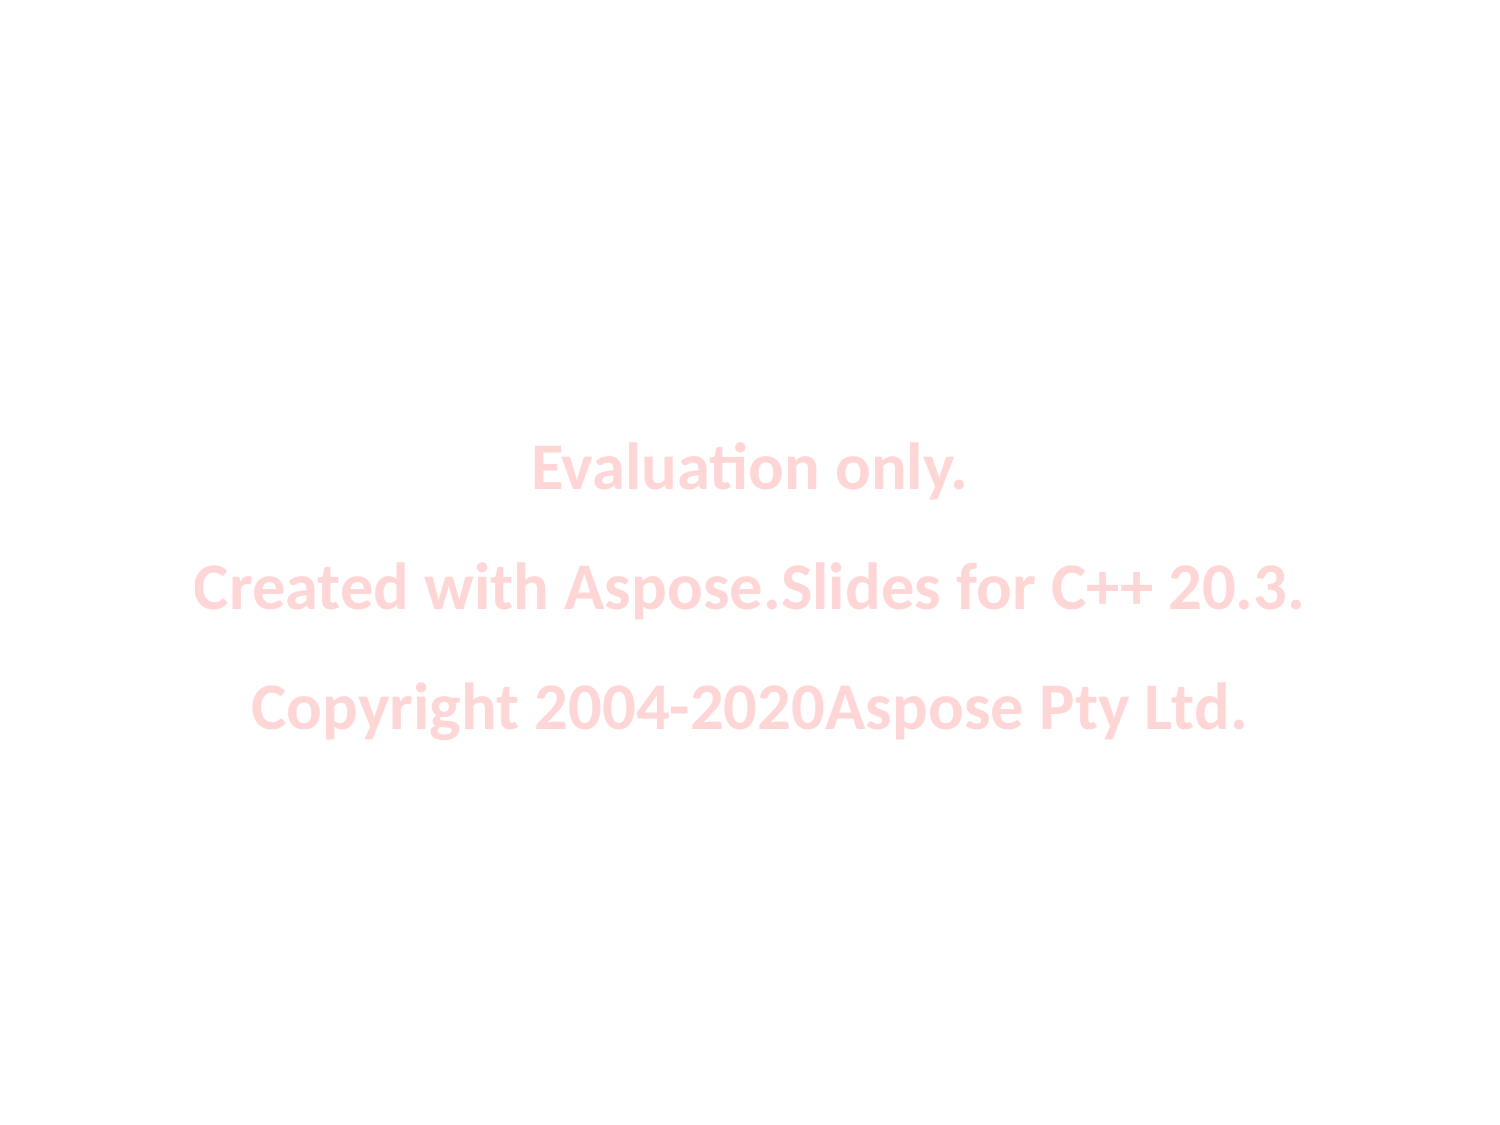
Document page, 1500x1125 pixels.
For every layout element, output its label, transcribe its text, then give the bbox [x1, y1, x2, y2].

text_box Evaluation only. Created with Aspose.Slides for C++ 20.3. Copyright 2004-2020Aspose Pty Ltd. [179, 375, 1321, 750]
